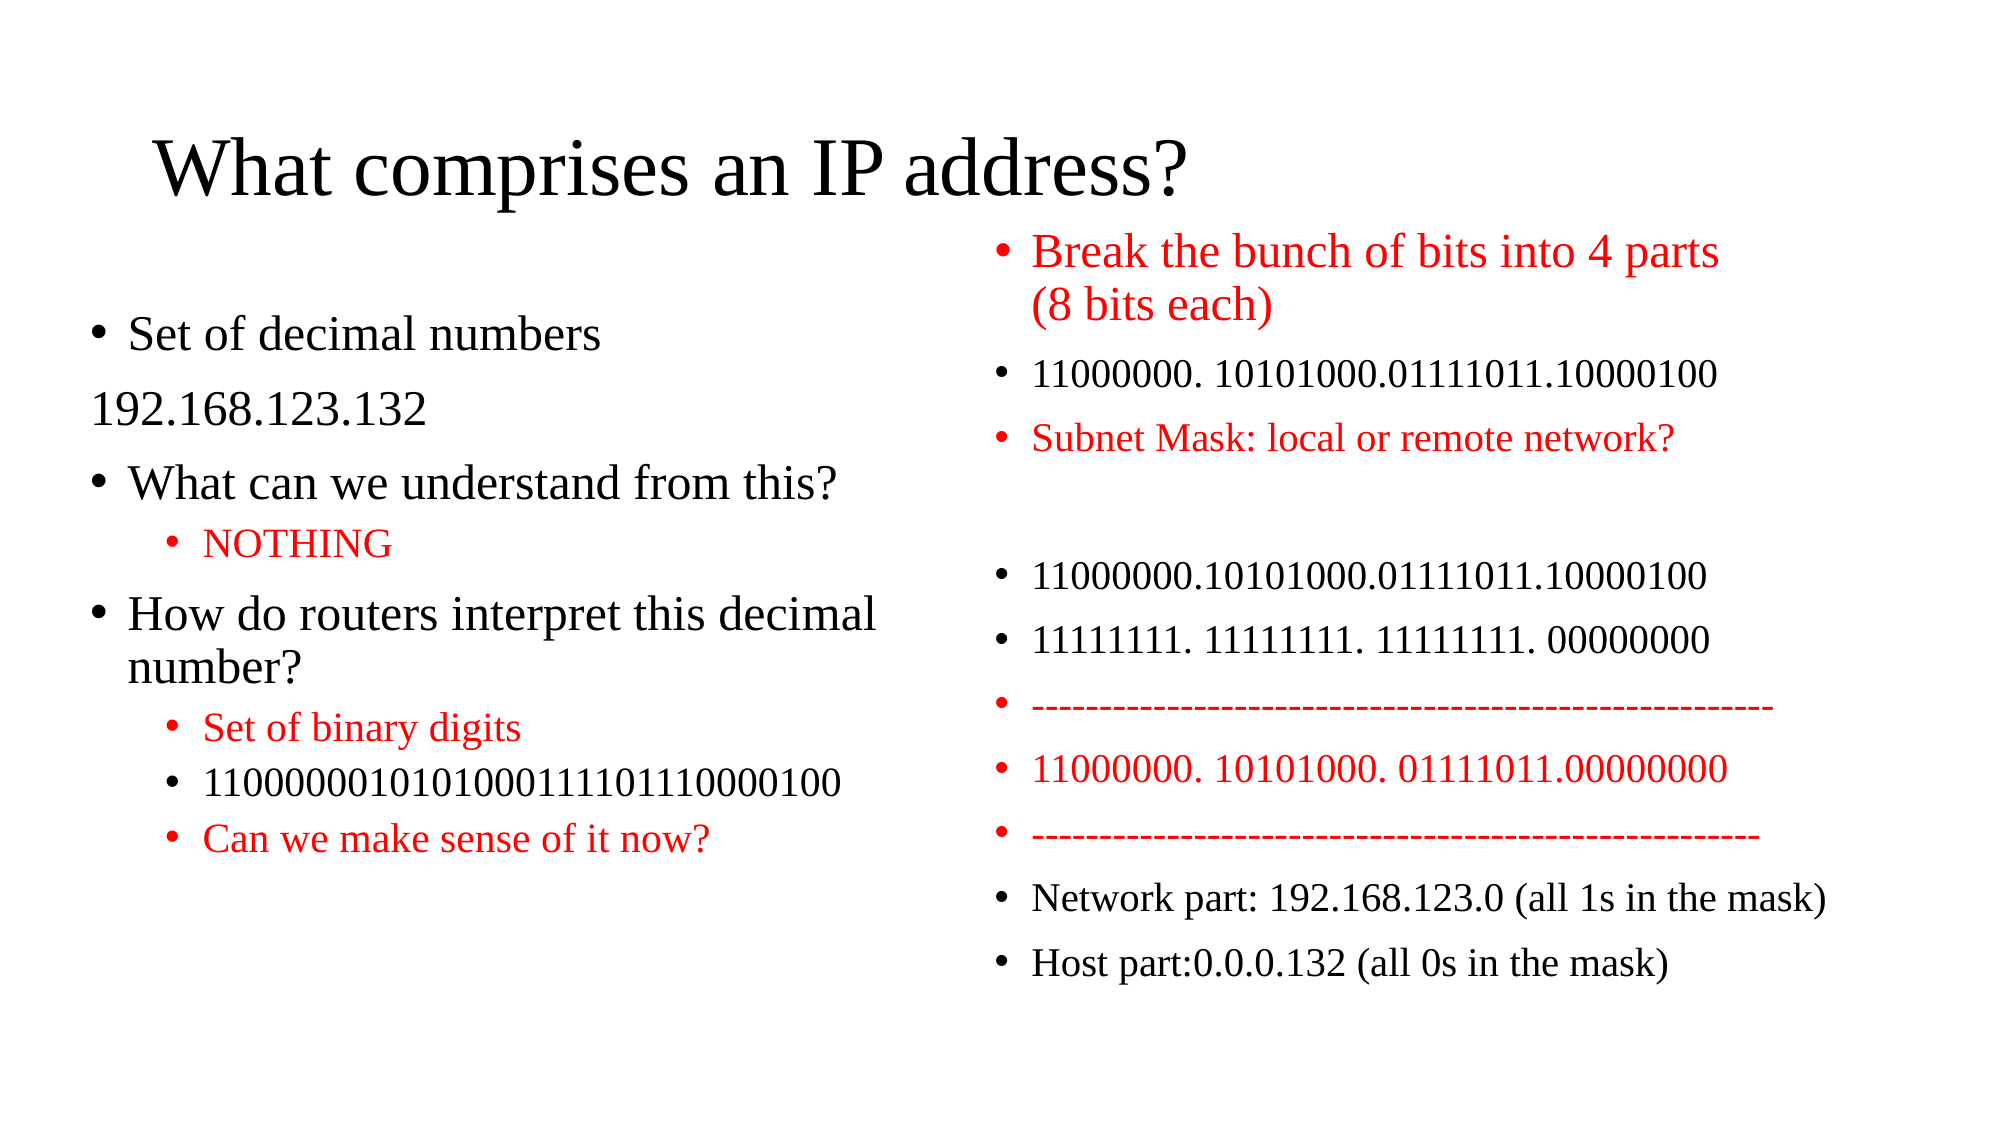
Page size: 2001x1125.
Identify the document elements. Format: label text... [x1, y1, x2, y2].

list Break the bunch of bits into 4 parts (8 bits each) 11000000. 10101000.01111011.10000100 Subnet Mask: local or remote network? 11000000.10101000.01111011.10000100 11111111. 11111111. 11111111. 00000000 ------------------------------------------------------- 11000000. 10101000. 01111011.00000000 ------------------------------------------------------ Network part: 192.168.123.0 (all 1s in the mask) Host part:0.0.0.132 (all 0s in the mask) [979, 218, 2000, 994]
title What comprises an IP address? [137, 59, 1863, 278]
list Set of decimal numbers 192.168.123.132 What can we understand from this? NOTHING How do routers interpret this decimal number? Set of binary digits 1100000010101000111101110000100 Can we make sense of it now? [75, 299, 1016, 1014]
